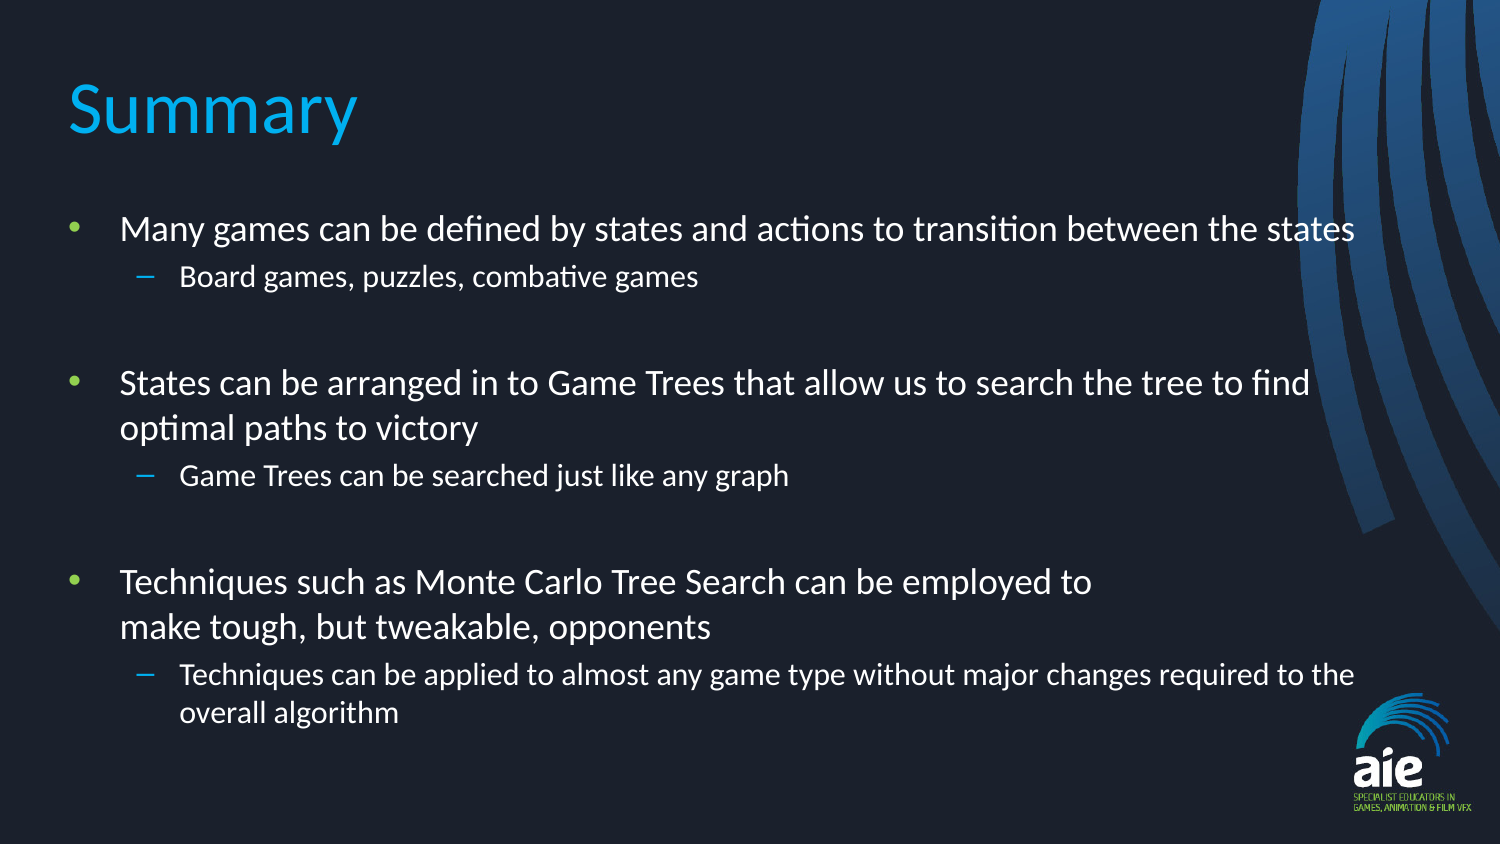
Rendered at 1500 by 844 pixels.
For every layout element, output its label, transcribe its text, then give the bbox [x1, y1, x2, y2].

picture [0, 0, 1500, 844]
title Summary [53, 33, 1425, 175]
list Many games can be defined by states and actions to transition between the states Board games, puzzles, combative games States can be arranged in to Game Trees that allow us to search the tree to find optimal paths to victory Game Trees can be searched just like any graph Techniques such as Monte Carlo Tree Search can be employed to make tough, but tweakable, opponents Techniques can be applied to almost any game type without major changes required to the overall algorithm [53, 196, 1376, 754]
